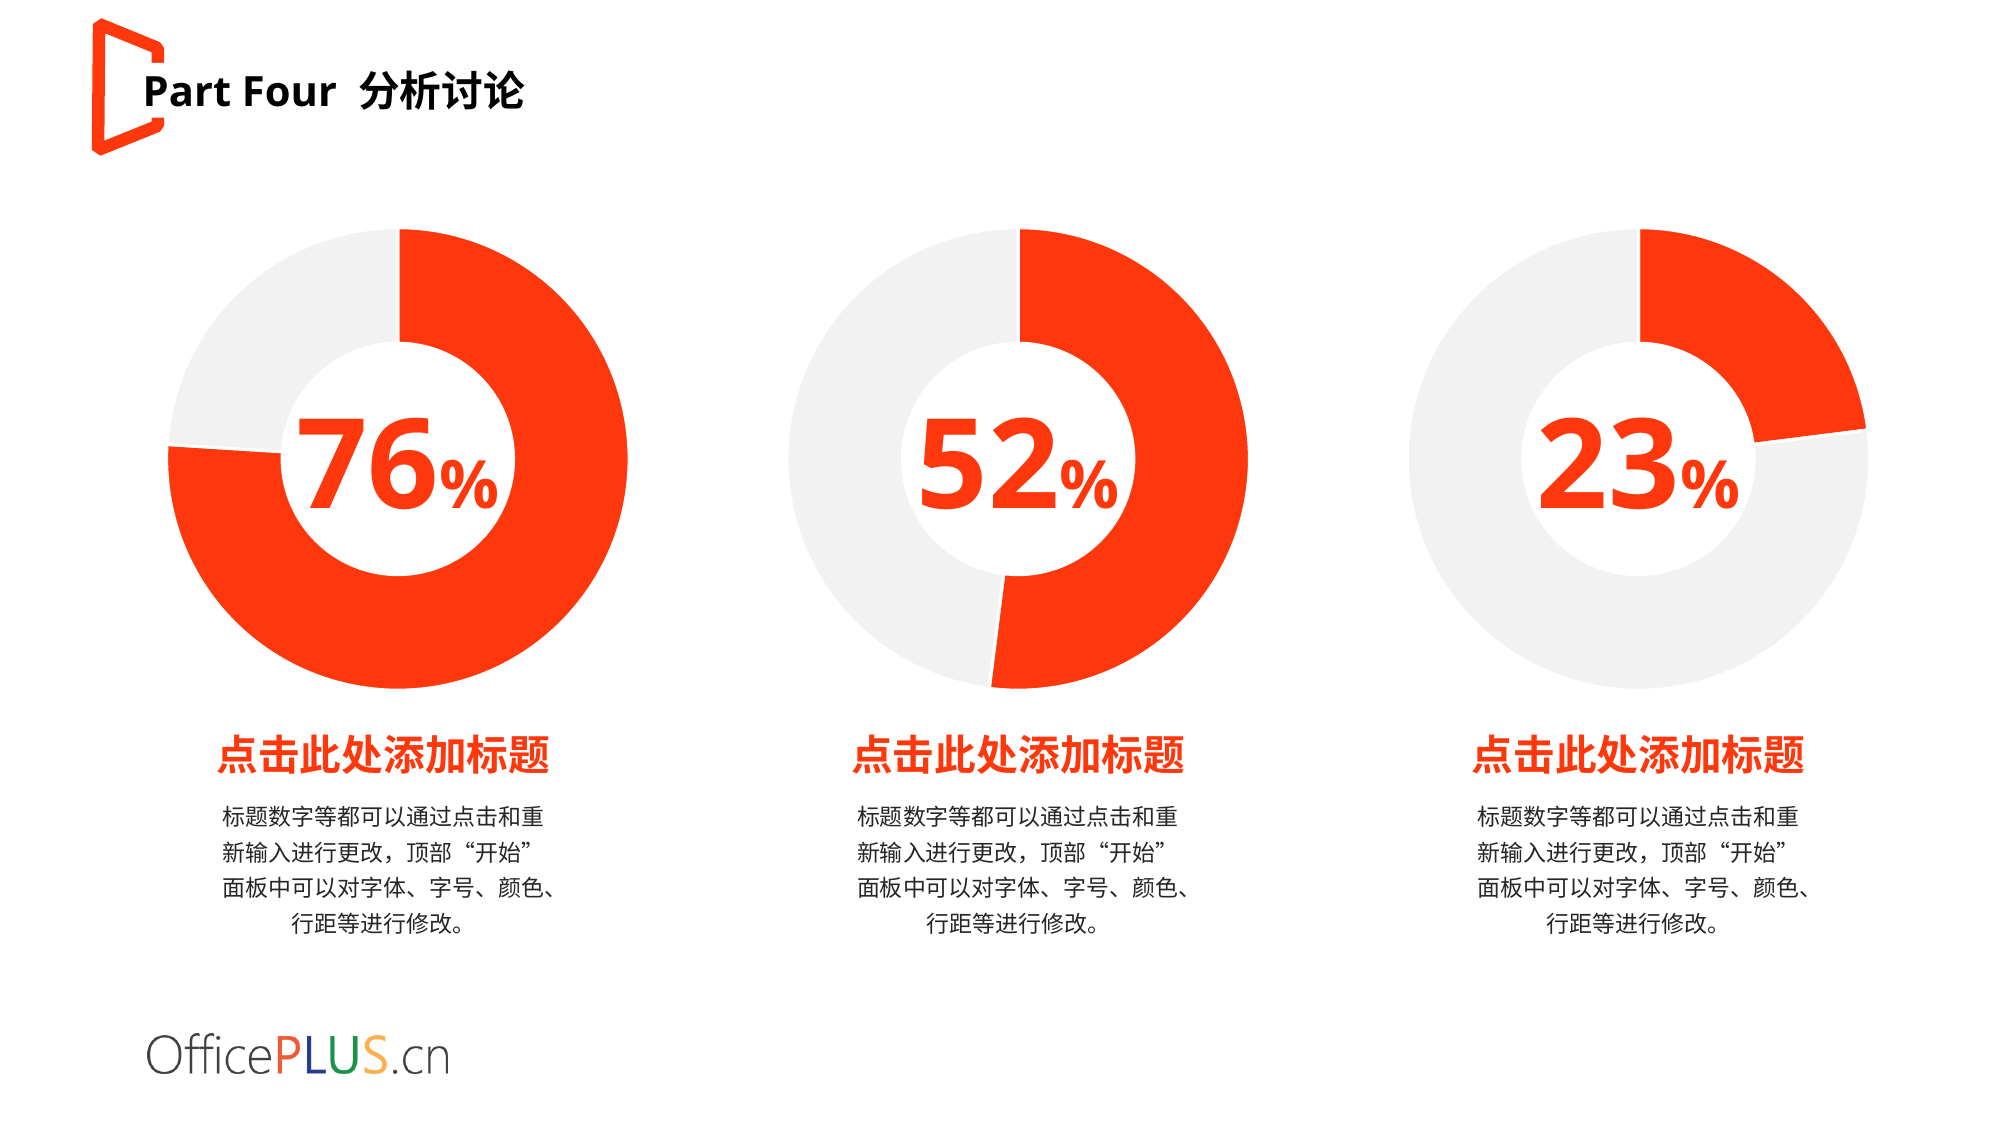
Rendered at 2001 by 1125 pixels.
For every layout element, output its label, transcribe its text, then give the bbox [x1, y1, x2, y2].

text_box 标题数字等都可以通过点击和重新输入进行更改，顶部“开始”面板中可以对字体、字号、颜色、行距等进行修改。 [841, 786, 1196, 945]
text_box 点击此处添加标题 [836, 721, 1201, 787]
list Part Four 分析讨论 [128, 62, 608, 118]
text_box 标题数字等都可以通过点击和重新输入进行更改，顶部“开始”面板中可以对字体、字号、颜色、行距等进行修改。 [206, 786, 561, 945]
text_box 点击此处添加标题 [201, 721, 566, 787]
chart [36, 217, 2000, 700]
text_box 点击此处添加标题 [1456, 721, 1821, 787]
picture [147, 1033, 448, 1074]
text_box 标题数字等都可以通过点击和重新输入进行更改，顶部“开始”面板中可以对字体、字号、颜色、行距等进行修改。 [1461, 786, 1816, 945]
